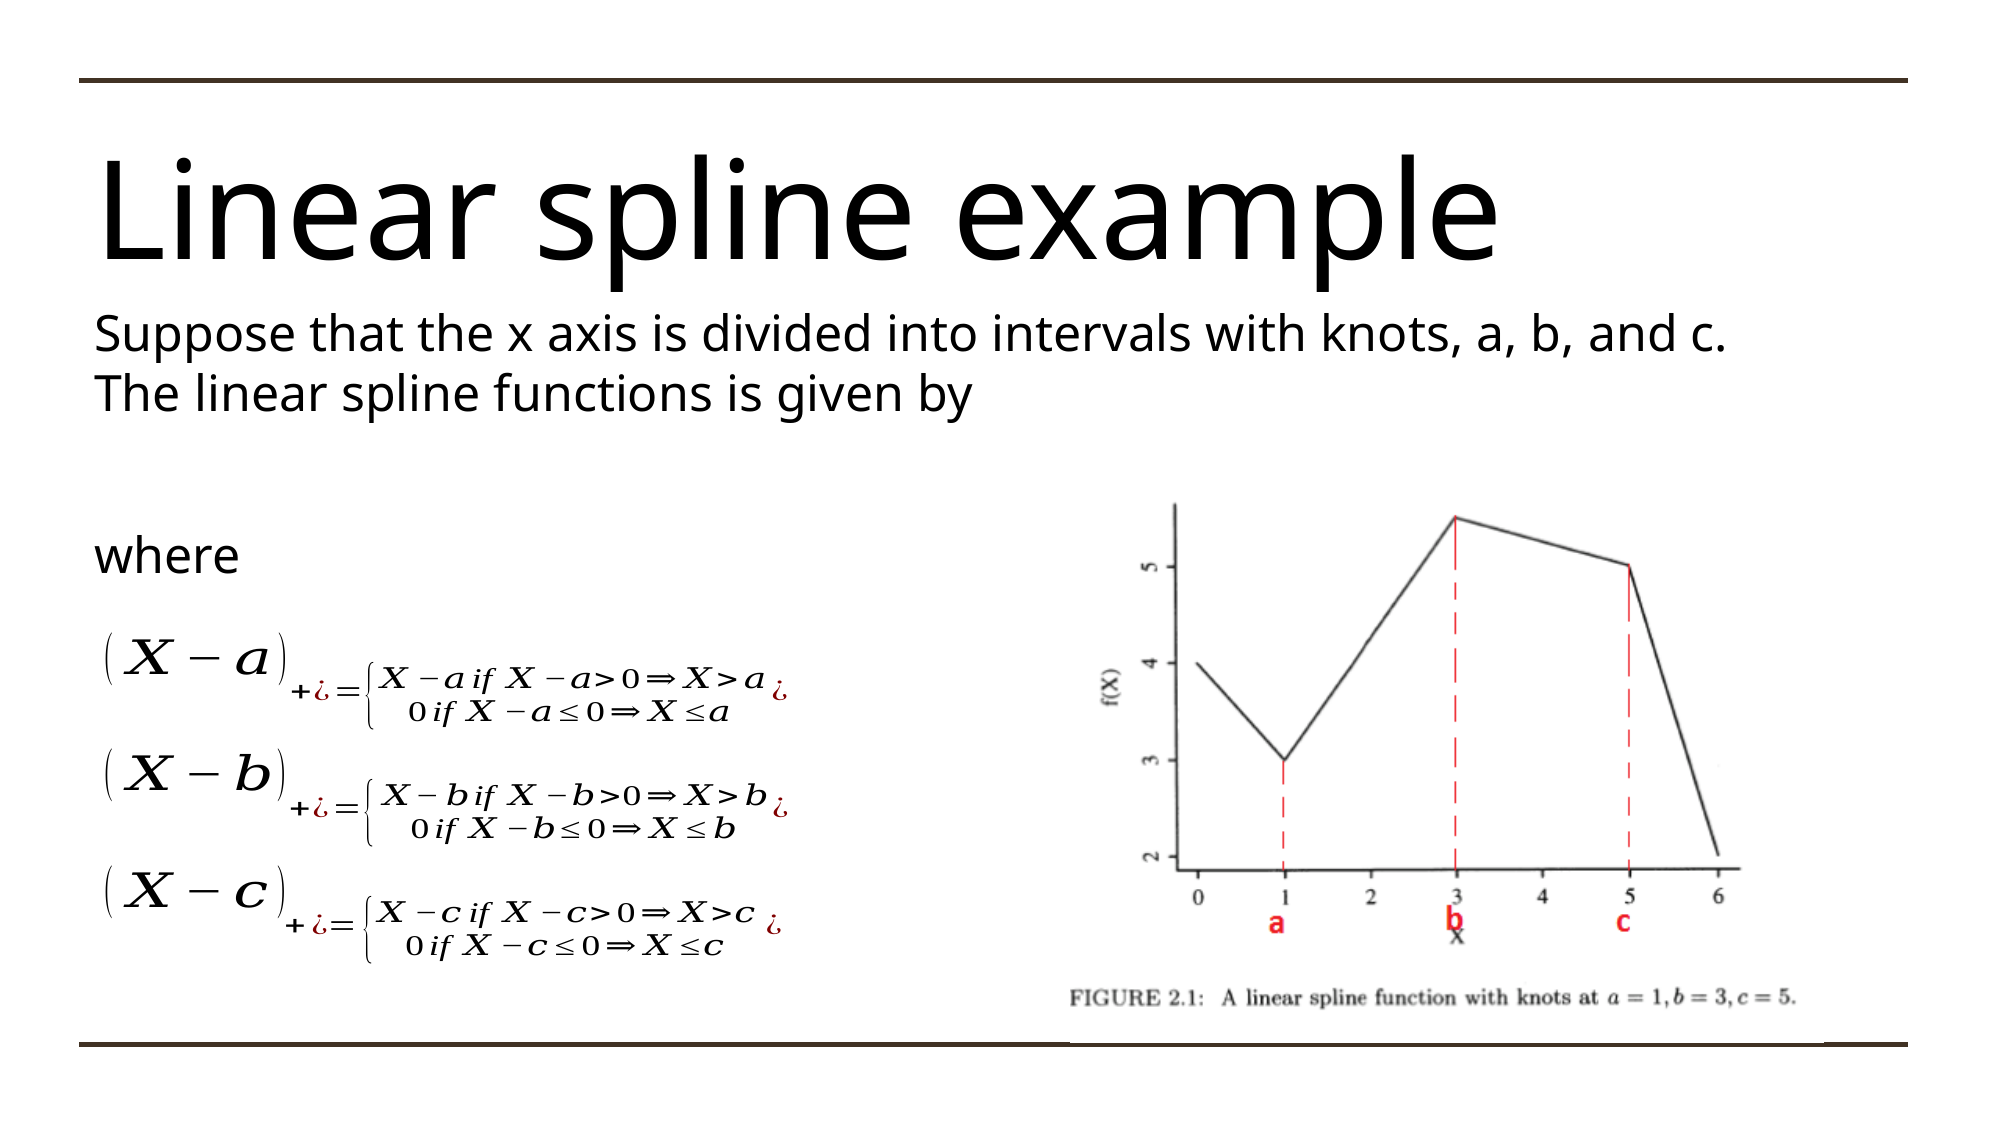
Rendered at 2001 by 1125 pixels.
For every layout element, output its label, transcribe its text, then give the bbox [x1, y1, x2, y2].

picture [1070, 481, 1824, 1043]
title Linear spline example [79, 82, 1824, 327]
